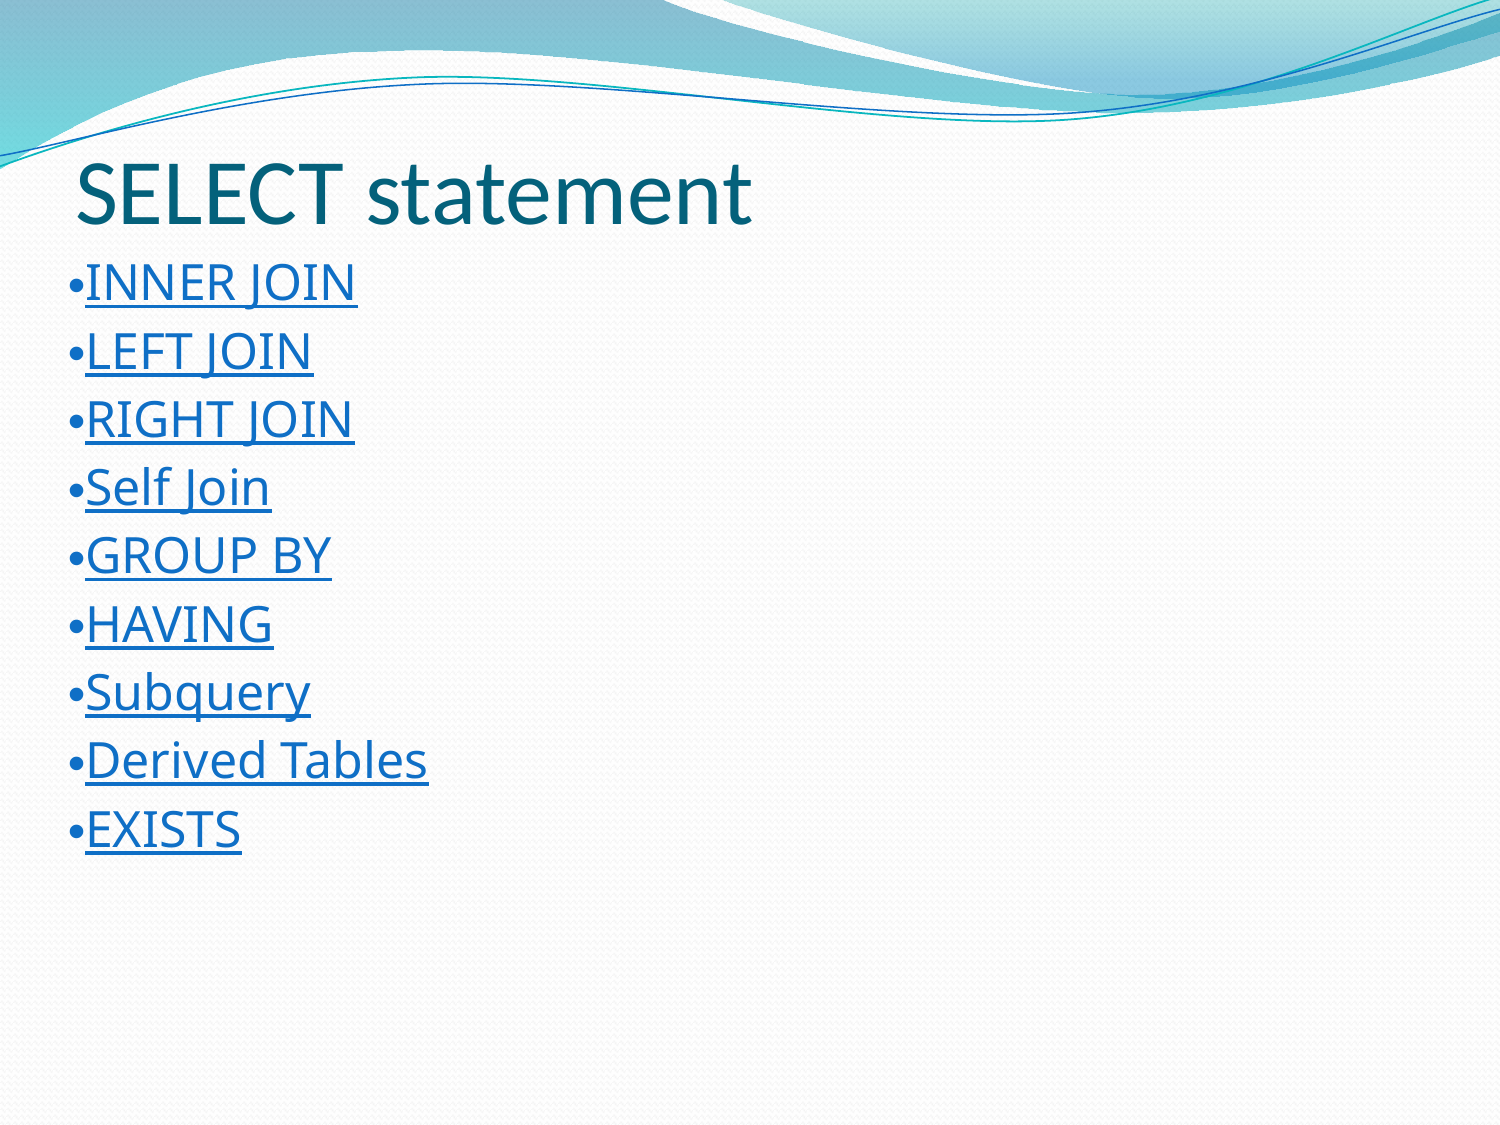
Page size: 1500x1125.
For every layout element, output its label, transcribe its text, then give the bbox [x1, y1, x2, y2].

text_box INNER JOIN LEFT JOIN RIGHT JOIN Self Join GROUP BY HAVING Subquery Derived Tables EXISTS [53, 243, 1425, 933]
title SELECT statement [75, 115, 1425, 243]
